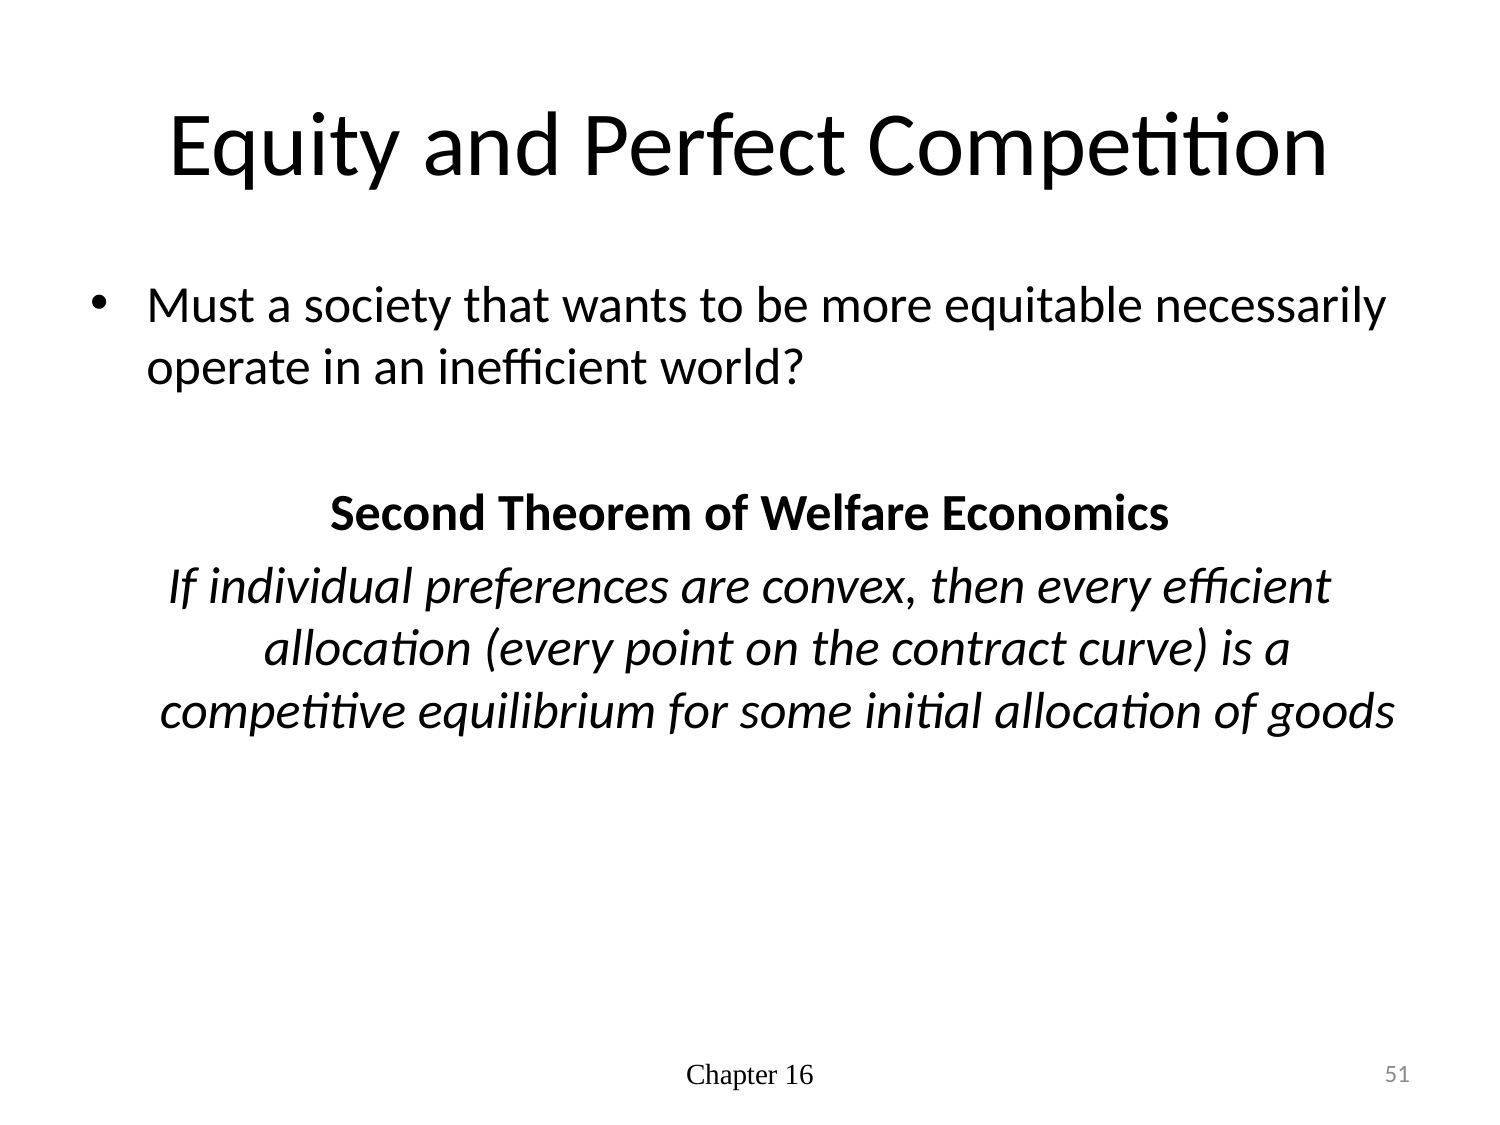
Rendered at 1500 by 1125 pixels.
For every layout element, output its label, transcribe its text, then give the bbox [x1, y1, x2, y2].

list Must a society that wants to be more equitable necessarily operate in an inefficient world? Second Theorem of Welfare Economics If individual preferences are convex, then every efficient allocation (every point on the contract curve) is a competitive equilibrium for some initial allocation of goods [75, 262, 1425, 1005]
title Equity and Perfect Competition [75, 45, 1425, 233]
slide_number 51 [1074, 1042, 1425, 1103]
footer Chapter 16 [512, 1042, 988, 1103]
